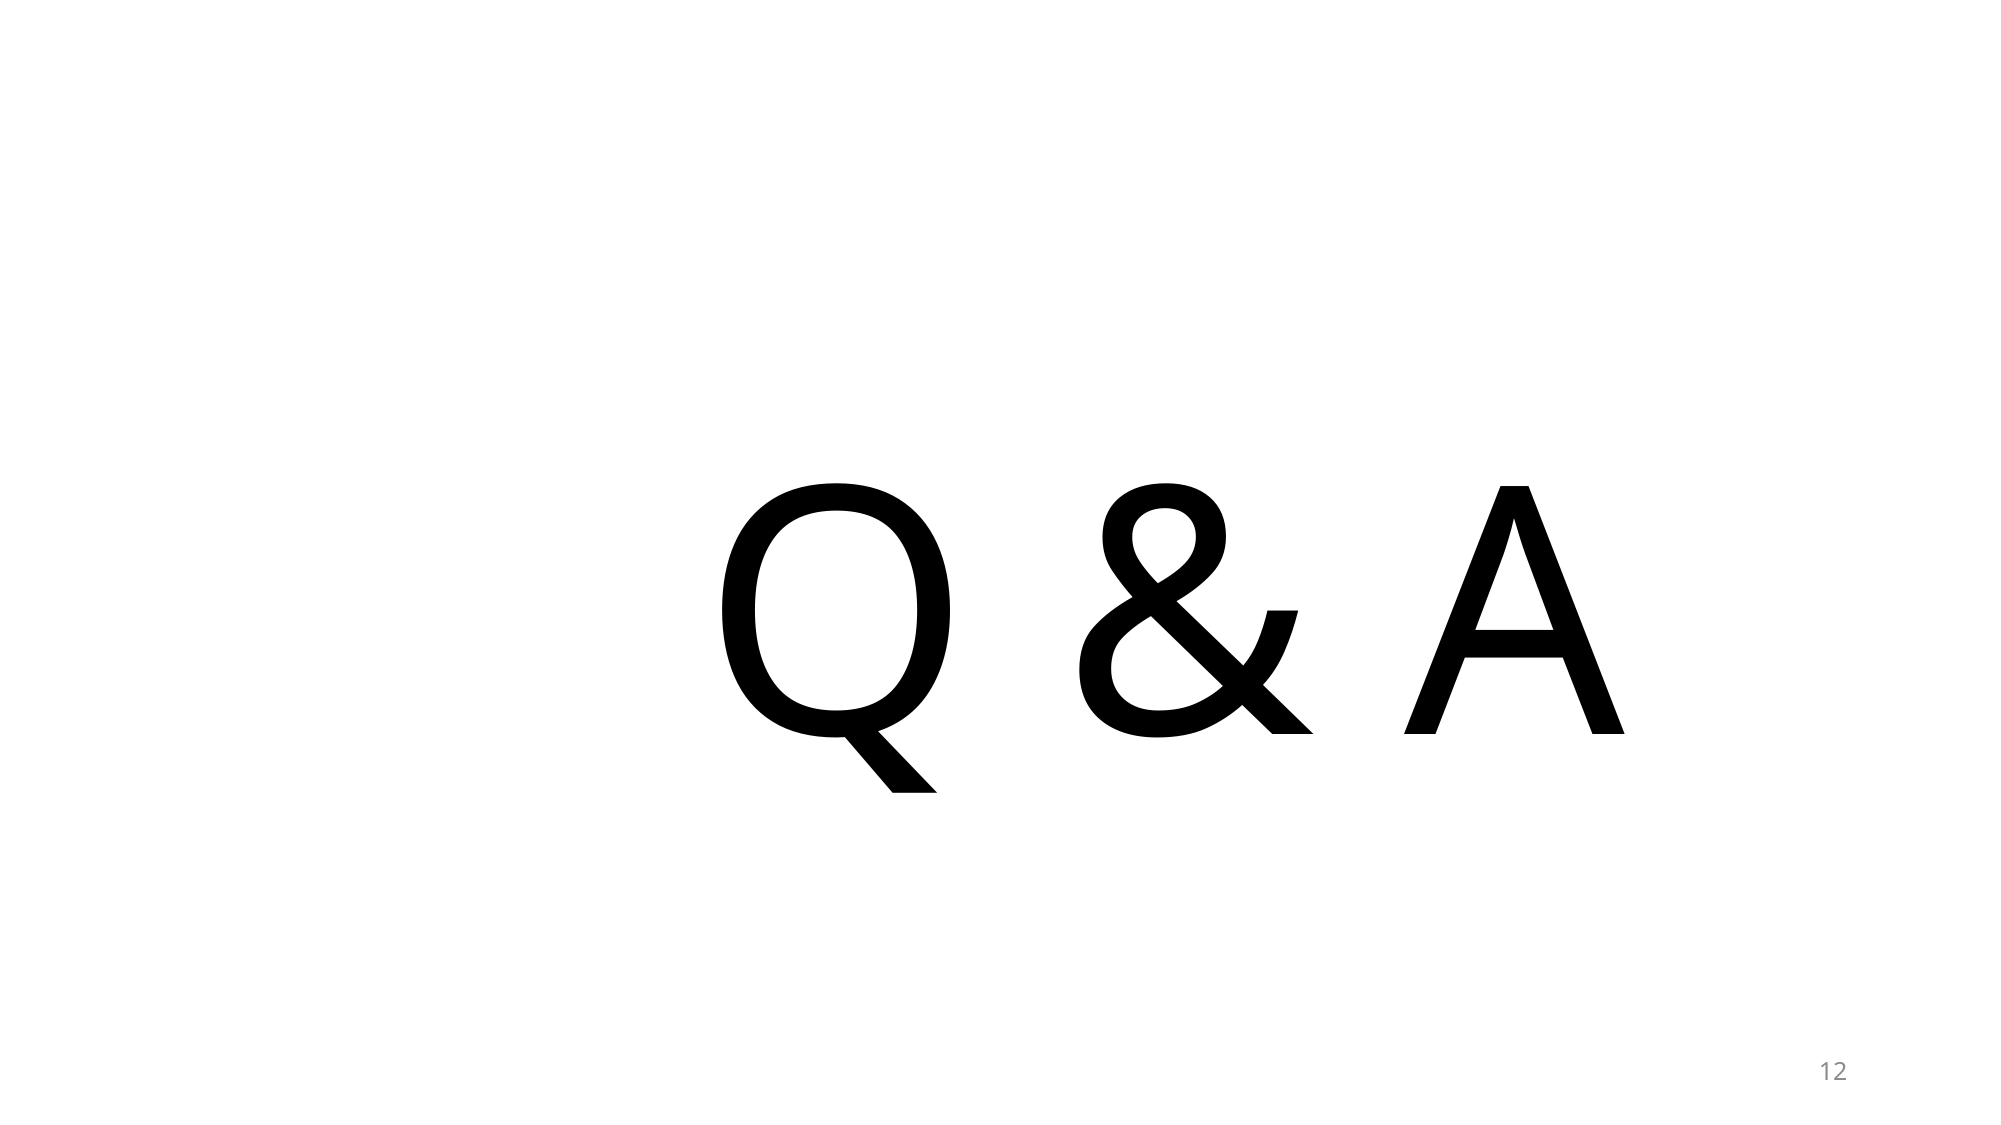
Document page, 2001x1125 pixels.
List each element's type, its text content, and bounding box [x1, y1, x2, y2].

text_box Q & A [701, 381, 1830, 811]
slide_number 12 [1412, 1042, 1863, 1103]
